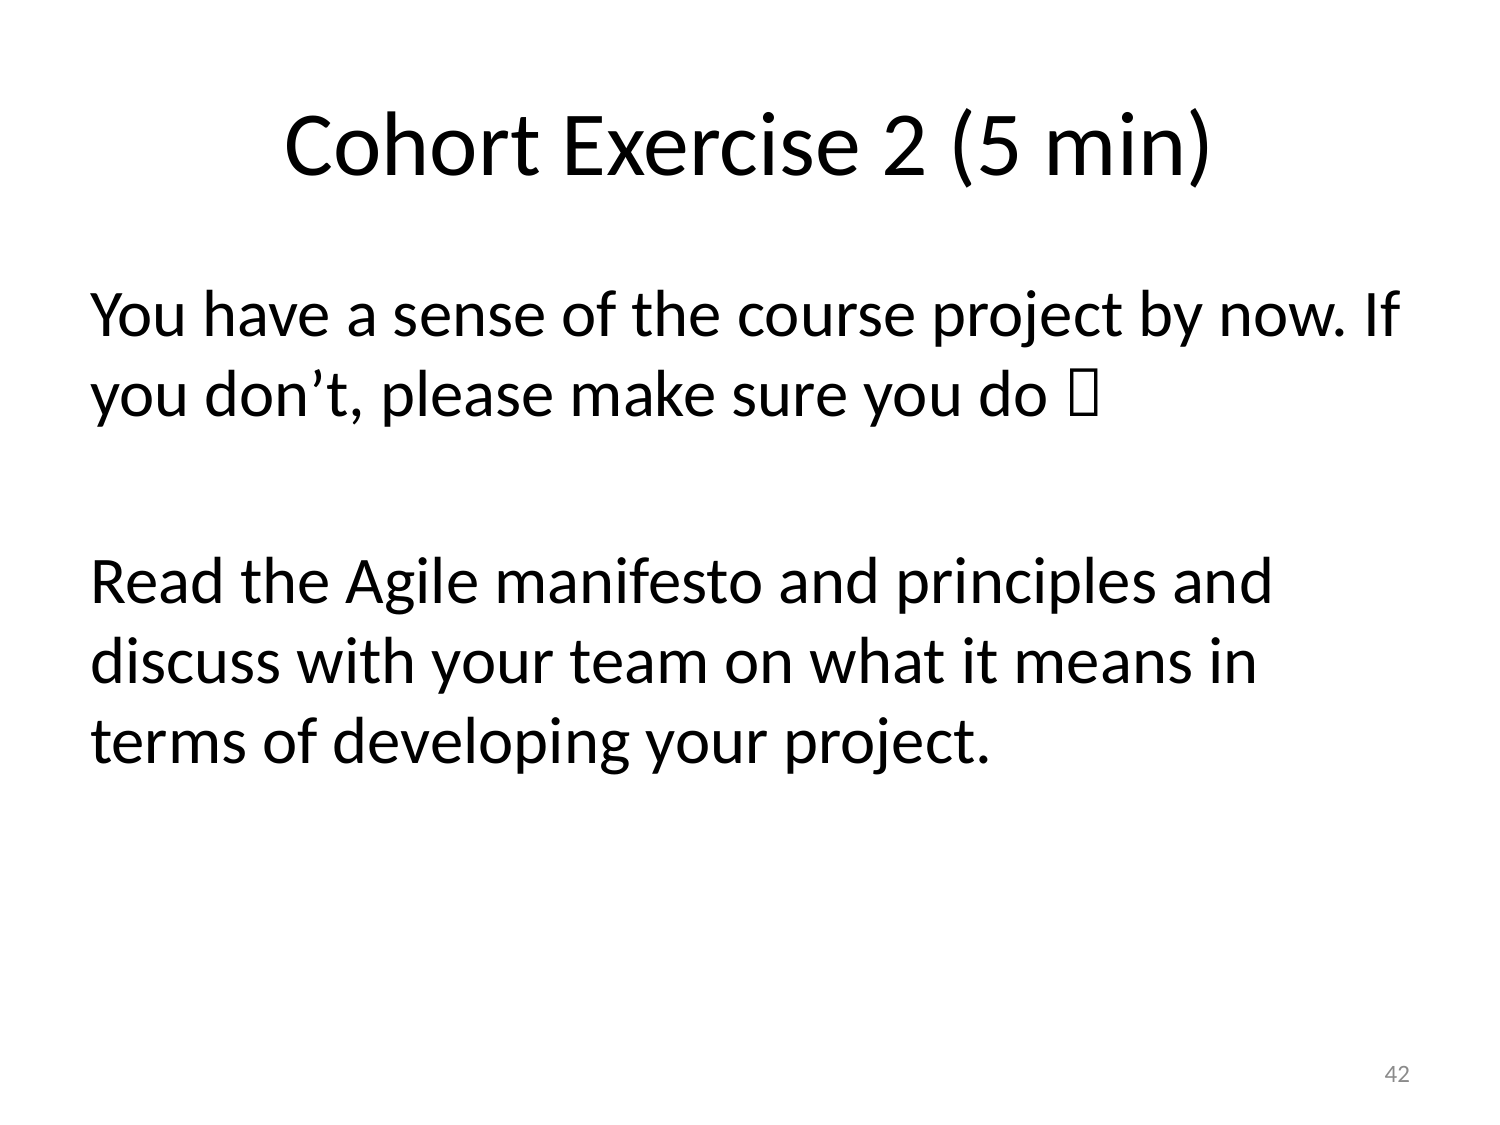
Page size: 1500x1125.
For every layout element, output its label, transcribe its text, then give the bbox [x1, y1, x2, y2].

title Cohort Exercise 2 (5 min) [75, 45, 1425, 233]
list You have a sense of the course project by now. If you don’t, please make sure you do  Read the Agile manifesto and principles and discuss with your team on what it means in terms of developing your project. [75, 262, 1425, 1005]
slide_number 42 [1074, 1042, 1425, 1103]
